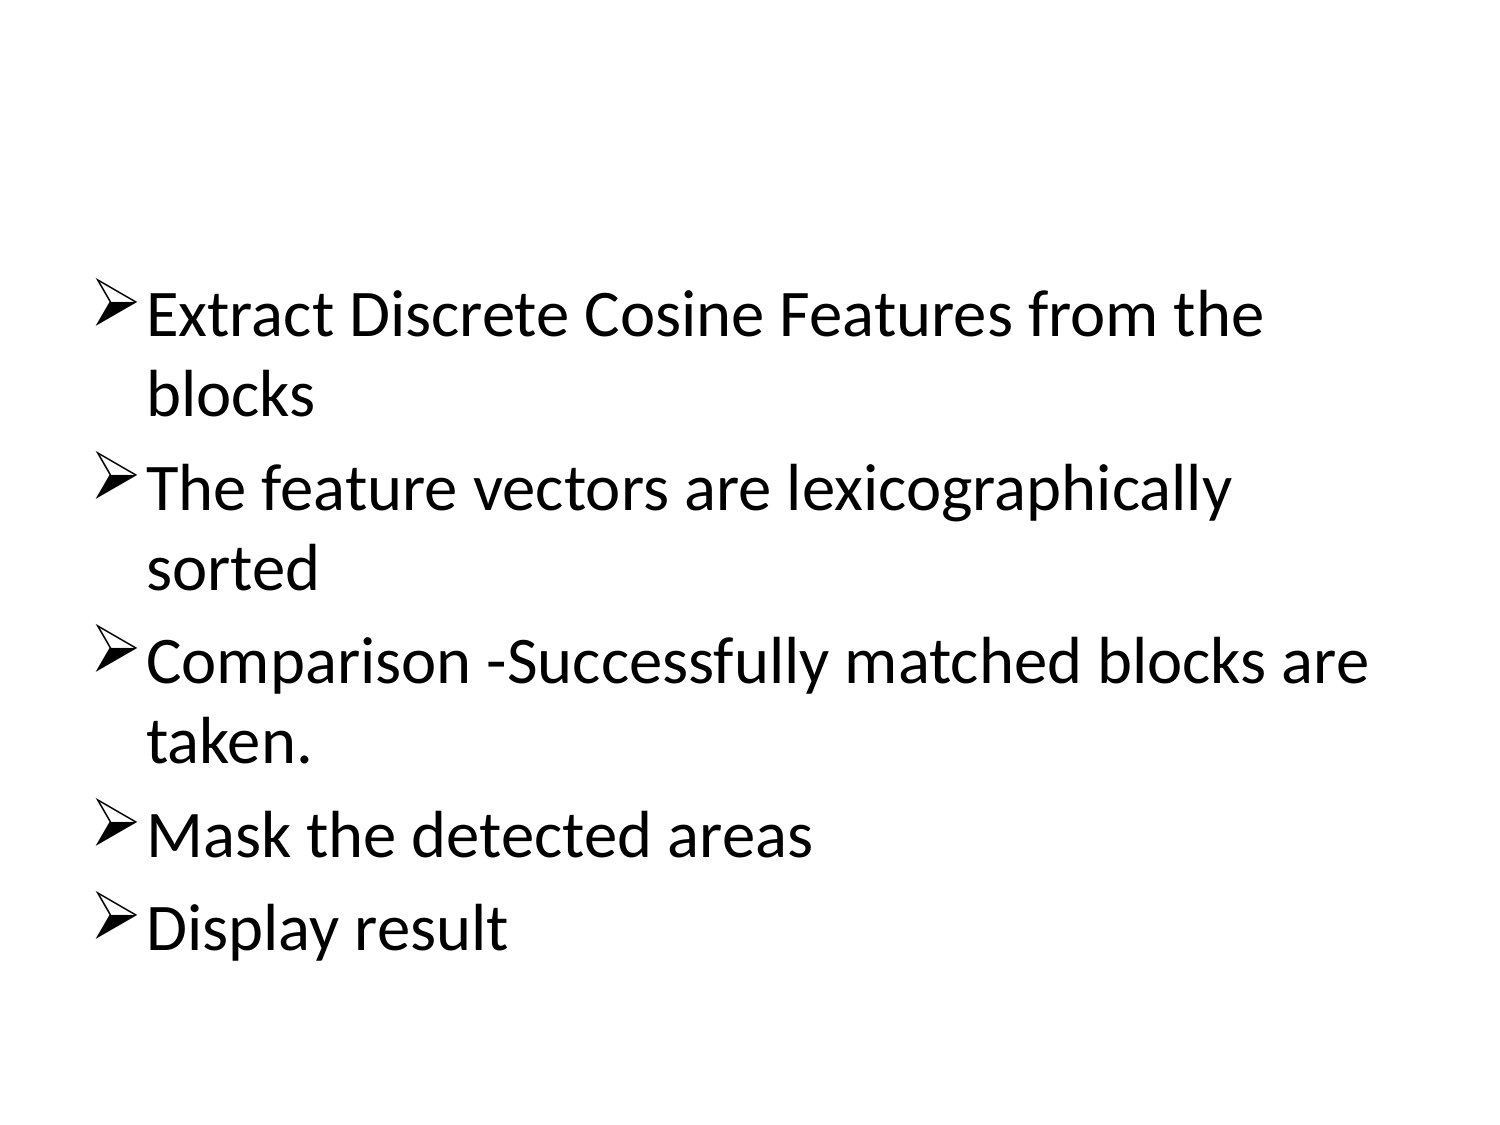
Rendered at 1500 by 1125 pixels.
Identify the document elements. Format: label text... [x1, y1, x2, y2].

list Extract Discrete Cosine Features from the blocks The feature vectors are lexicographically sorted Comparison -Successfully matched blocks are taken. Mask the detected areas Display result [75, 262, 1425, 1005]
